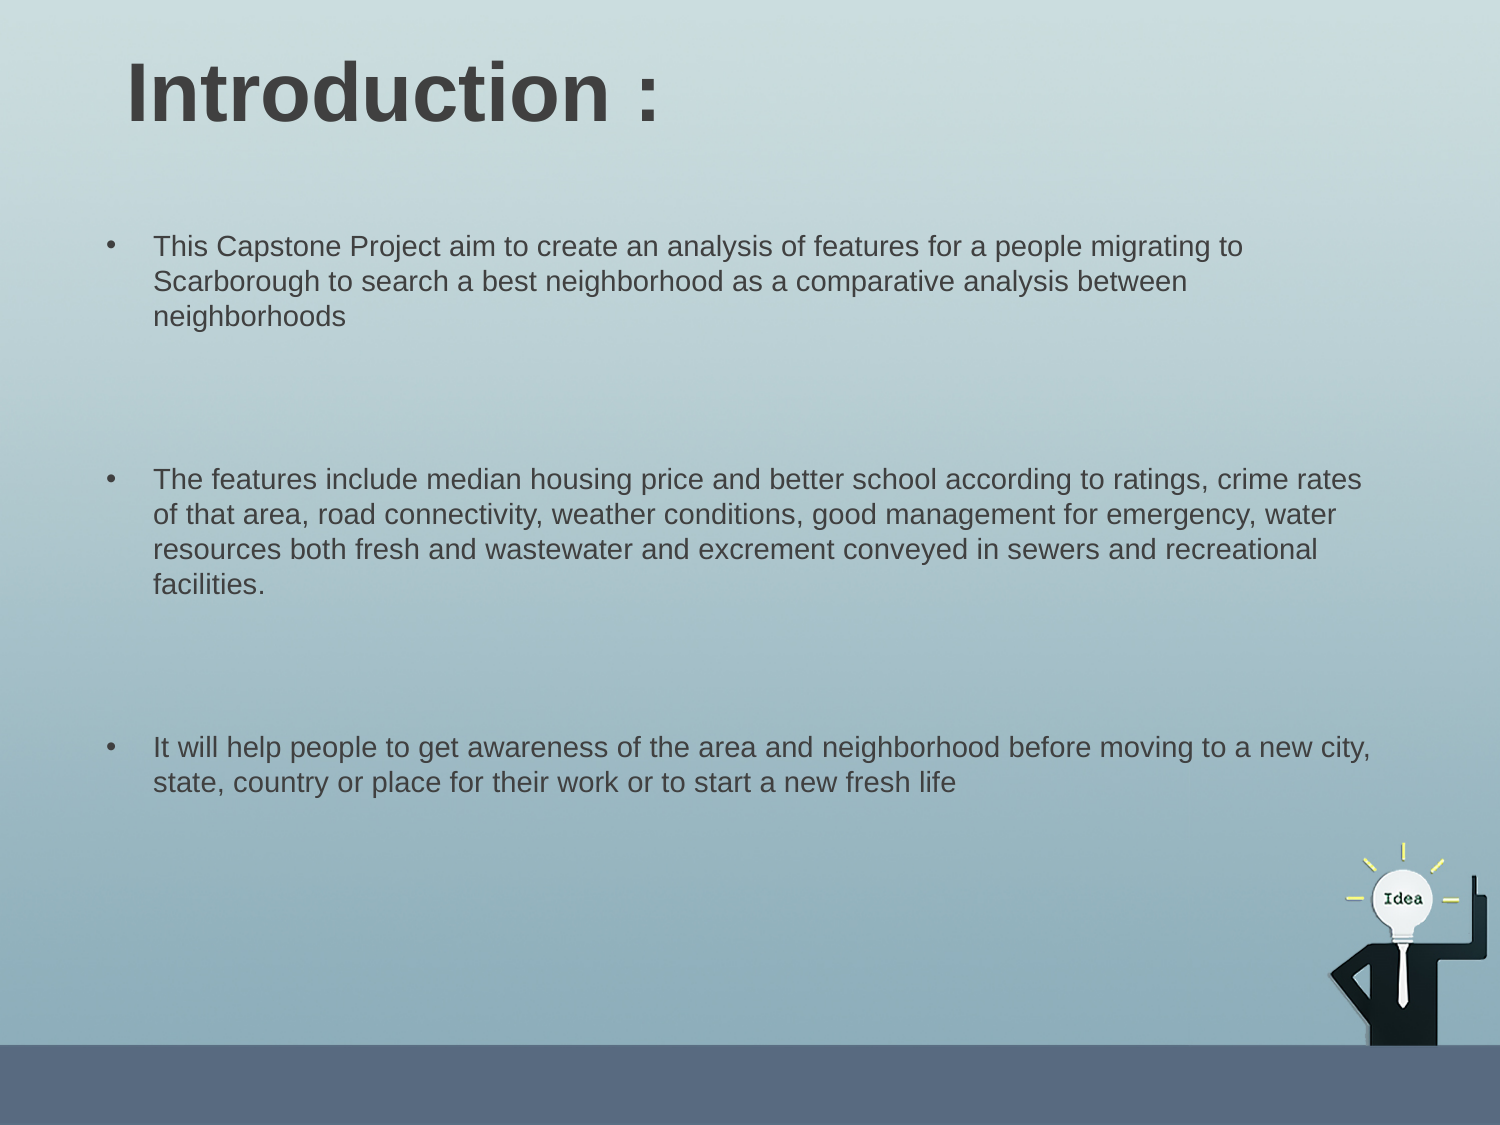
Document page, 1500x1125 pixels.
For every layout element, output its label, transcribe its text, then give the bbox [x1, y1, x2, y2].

list This Capstone Project aim to create an analysis of features for a people migrating to Scarborough to search a best neighborhood as a comparative analysis between neighborhoods The features include median housing price and better school according to ratings, crime rates of that area, road connectivity, weather conditions, good management for emergency, water resources both fresh and wastewater and excrement conveyed in sewers and recreational facilities. It will help people to get awareness of the area and neighborhood before moving to a new city, state, country or place for their work or to start a new fresh life [41, 219, 1392, 811]
picture [0, 0, 1500, 1125]
title Introduction : [88, 0, 1500, 176]
